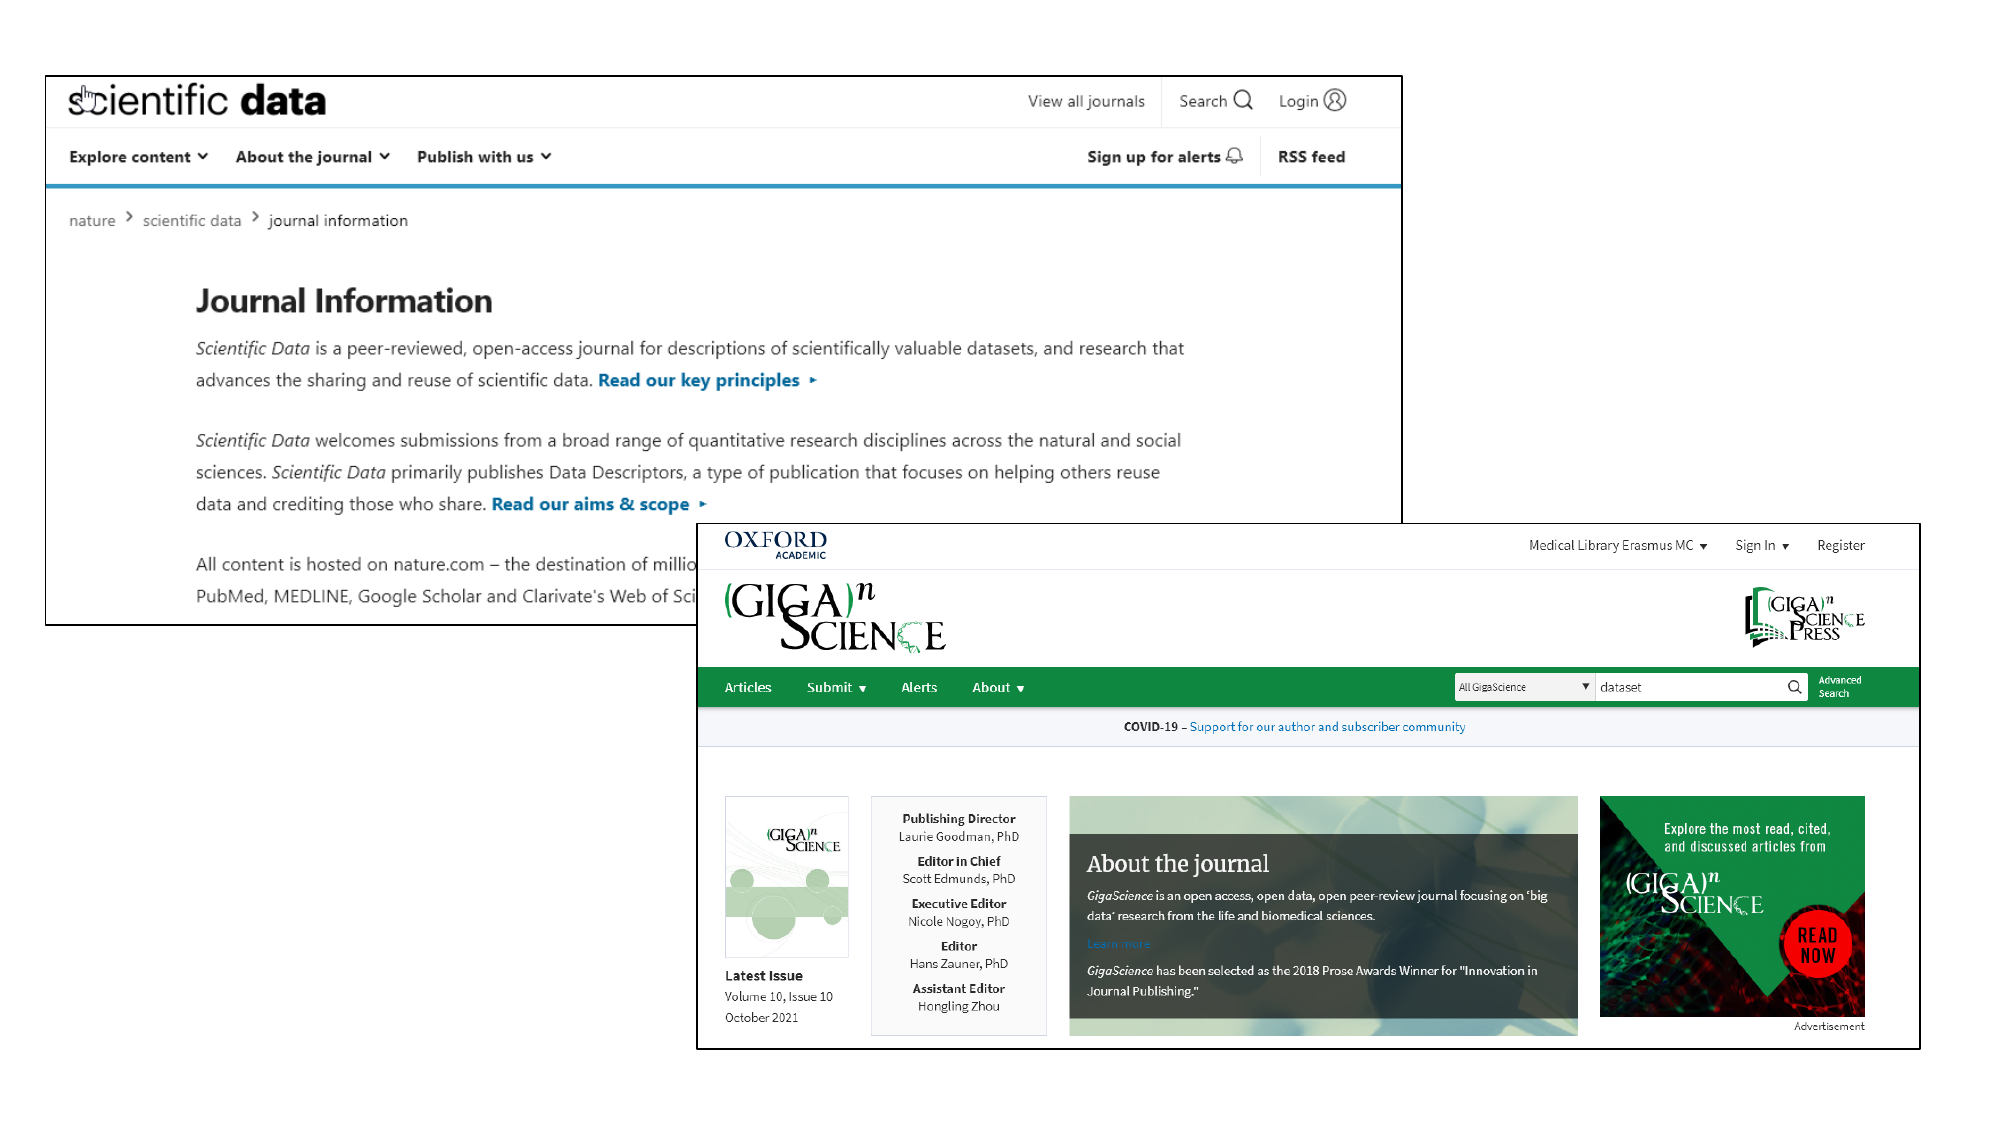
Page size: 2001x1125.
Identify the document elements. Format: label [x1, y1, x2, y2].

picture [45, 76, 1920, 1049]
